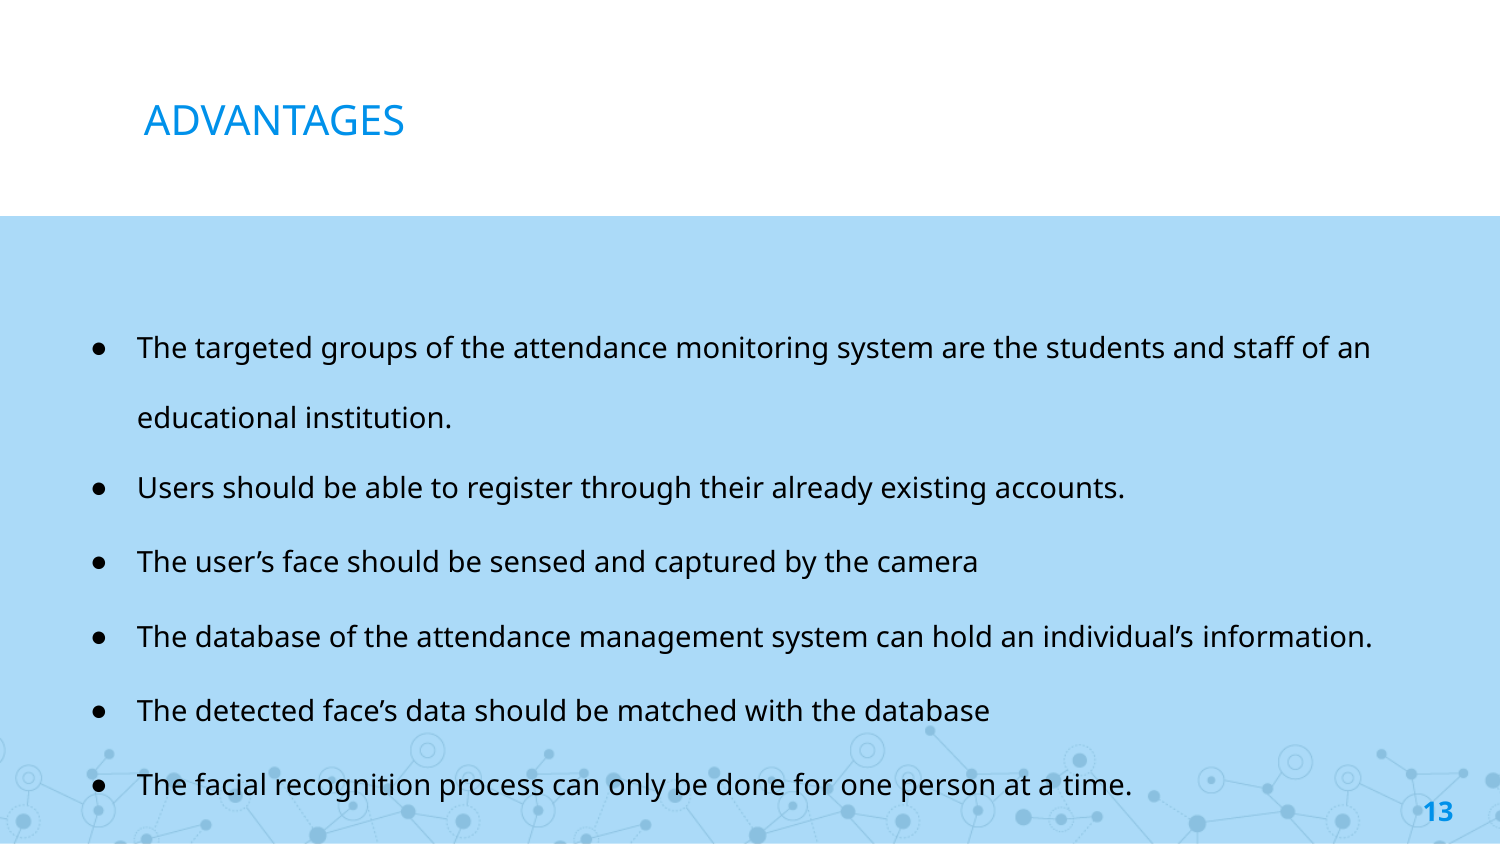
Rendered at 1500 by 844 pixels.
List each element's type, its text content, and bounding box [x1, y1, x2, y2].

picture [0, 0, 1500, 216]
title ADVANTAGES [128, 43, 1372, 159]
text_box The targeted groups of the attendance monitoring system are the students and staff of an educational institution. Users should be able to register through their already existing accounts. The user’s face should be sensed and captured by the camera The database of the attendance management system can hold an individual’s information. The detected face’s data should be matched with the database The facial recognition process can only be done for one person at a time. [0, 216, 1500, 844]
